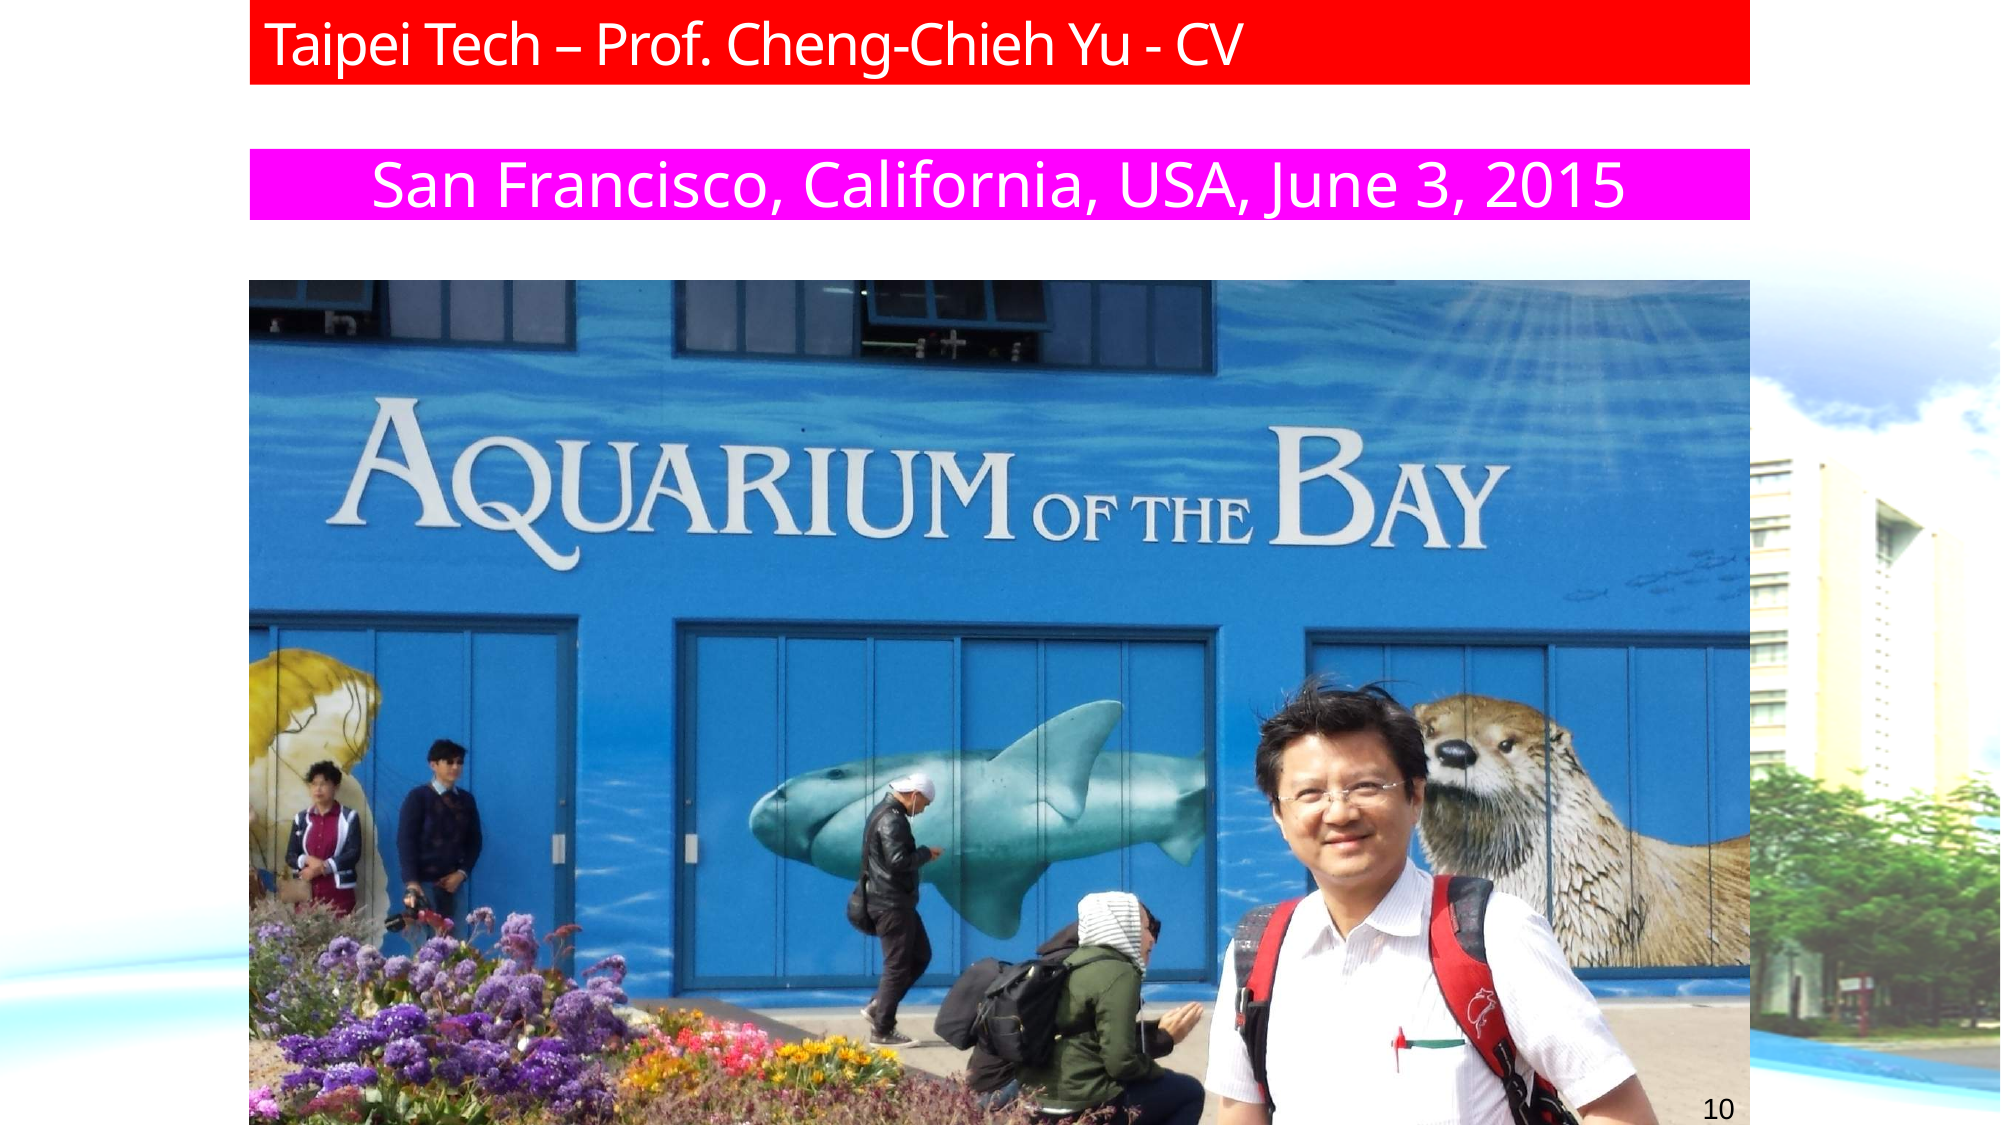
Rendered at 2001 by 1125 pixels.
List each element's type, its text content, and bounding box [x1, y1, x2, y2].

text_box San Francisco, California, USA, June 3, 2015 [249, 148, 1750, 220]
picture [0, 0, 2001, 1125]
text_box Taipei Tech – Prof. Cheng-Chieh Yu - CV [249, 0, 1750, 85]
